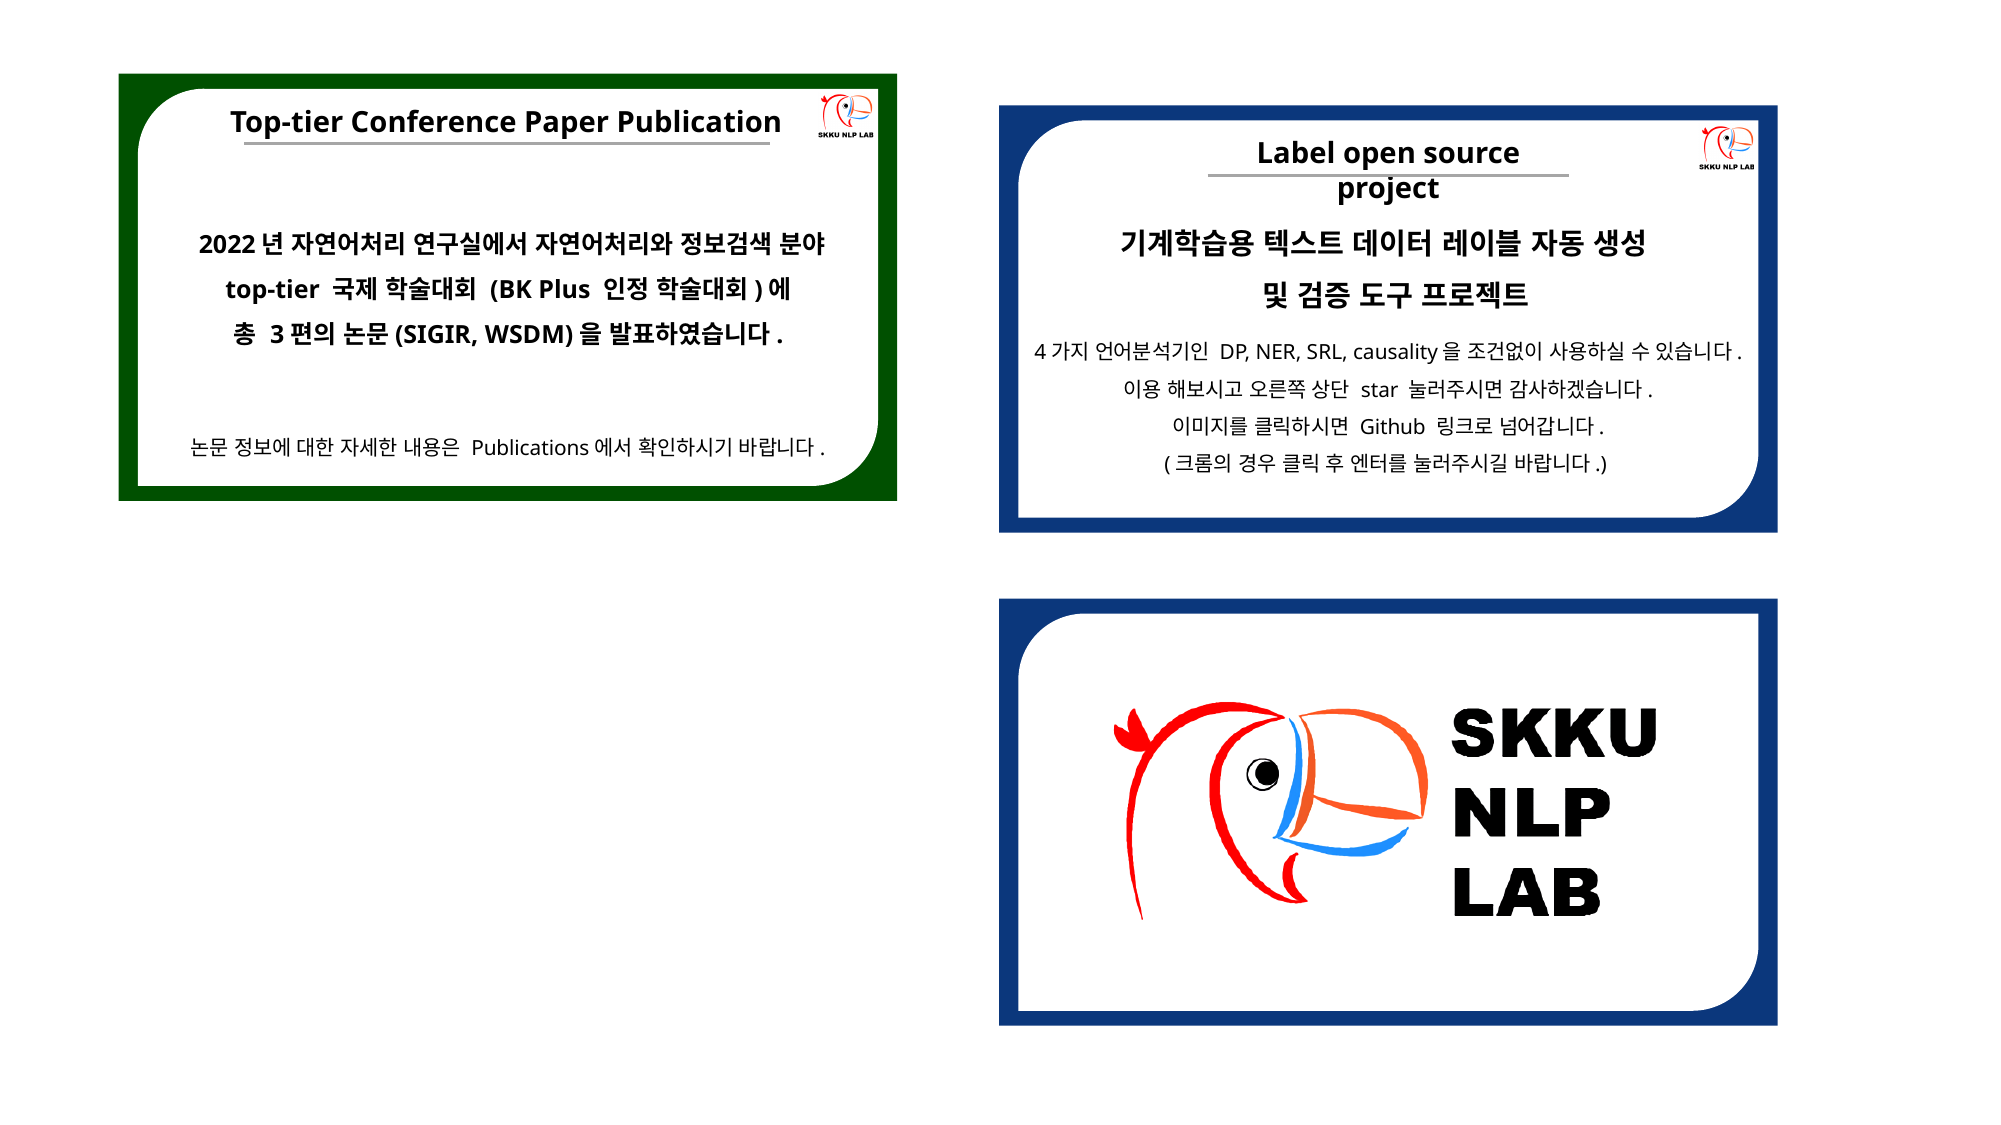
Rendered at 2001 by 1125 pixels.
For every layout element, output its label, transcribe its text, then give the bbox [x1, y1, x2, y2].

text_box 기계학습용 텍스트 데이터 레이블 자동 생성 및 검증 도구 프로젝트 [1048, 200, 1729, 318]
picture [1698, 123, 1754, 170]
text_box [117, 73, 898, 502]
text_box [1017, 119, 1760, 519]
picture [818, 92, 874, 139]
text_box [999, 598, 1778, 1026]
text_box Label open source project [1188, 127, 1588, 200]
text_box Top-tier Conference Paper Publication [199, 95, 814, 146]
text_box 2022년 자연어처리 연구실에서 자연어처리와 정보검색 분야 top-tier 국제 학술대회 (BK Plus 인정 학술대회)에 총 3편의 논문(SIGIR, WSDM)을 발표하였습니다. [176, 206, 848, 356]
text_box 논문 정보에 대한 자세한 내용은 Publications에서 확인하시기 바랍니다. [168, 414, 848, 468]
text_box [136, 87, 880, 487]
text_box [998, 104, 1779, 534]
picture [1074, 670, 1714, 945]
text_box 4가지 언어분석기인 DP, NER, SRL, causality을 조건없이 사용하실 수 있습니다. 이용 해보시고 오른쪽 상단 star 눌러주시면 감사하겠습니다. 이미지를 클릭하시면 Github 링크로 넘어갑니다. (크롬의 경우 클릭 후 엔터를 눌러주시길 바랍니다.) [1018, 318, 1759, 484]
